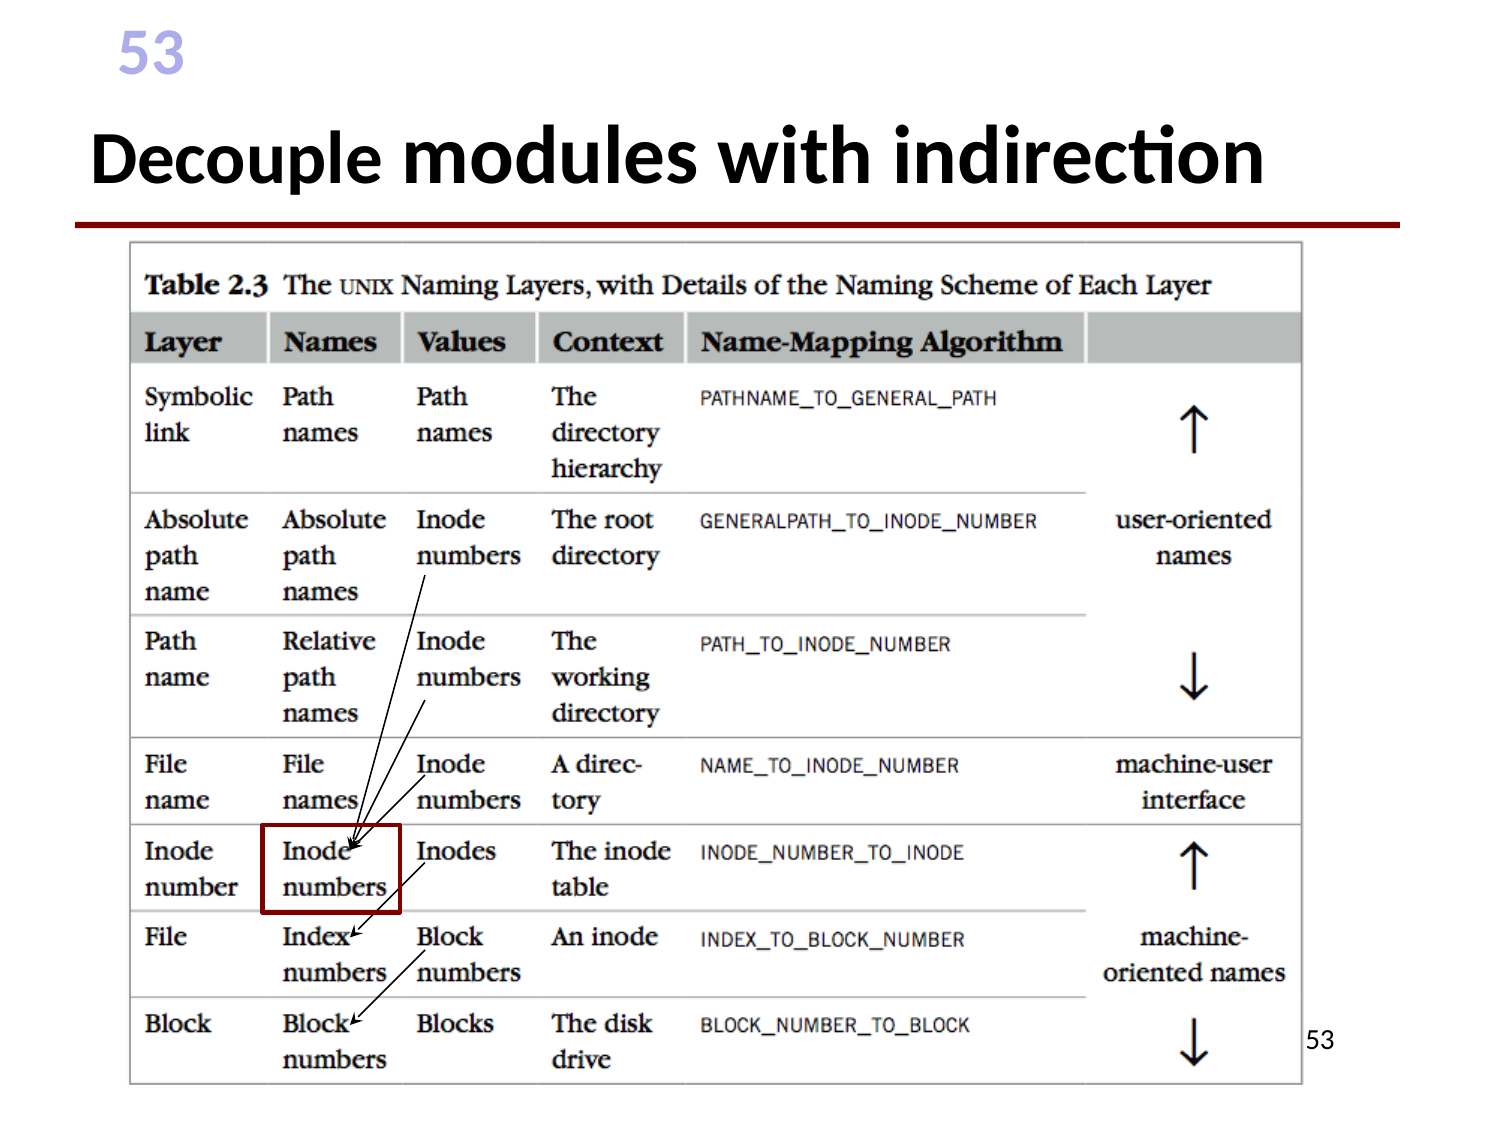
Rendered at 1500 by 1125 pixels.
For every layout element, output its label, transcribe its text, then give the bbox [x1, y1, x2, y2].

slide_number 53 [1311, 1012, 1351, 1088]
title Decouple modules with indirection [75, 75, 1400, 225]
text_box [349, 574, 426, 851]
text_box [349, 862, 426, 938]
picture [124, 236, 1307, 1088]
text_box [349, 949, 426, 1026]
